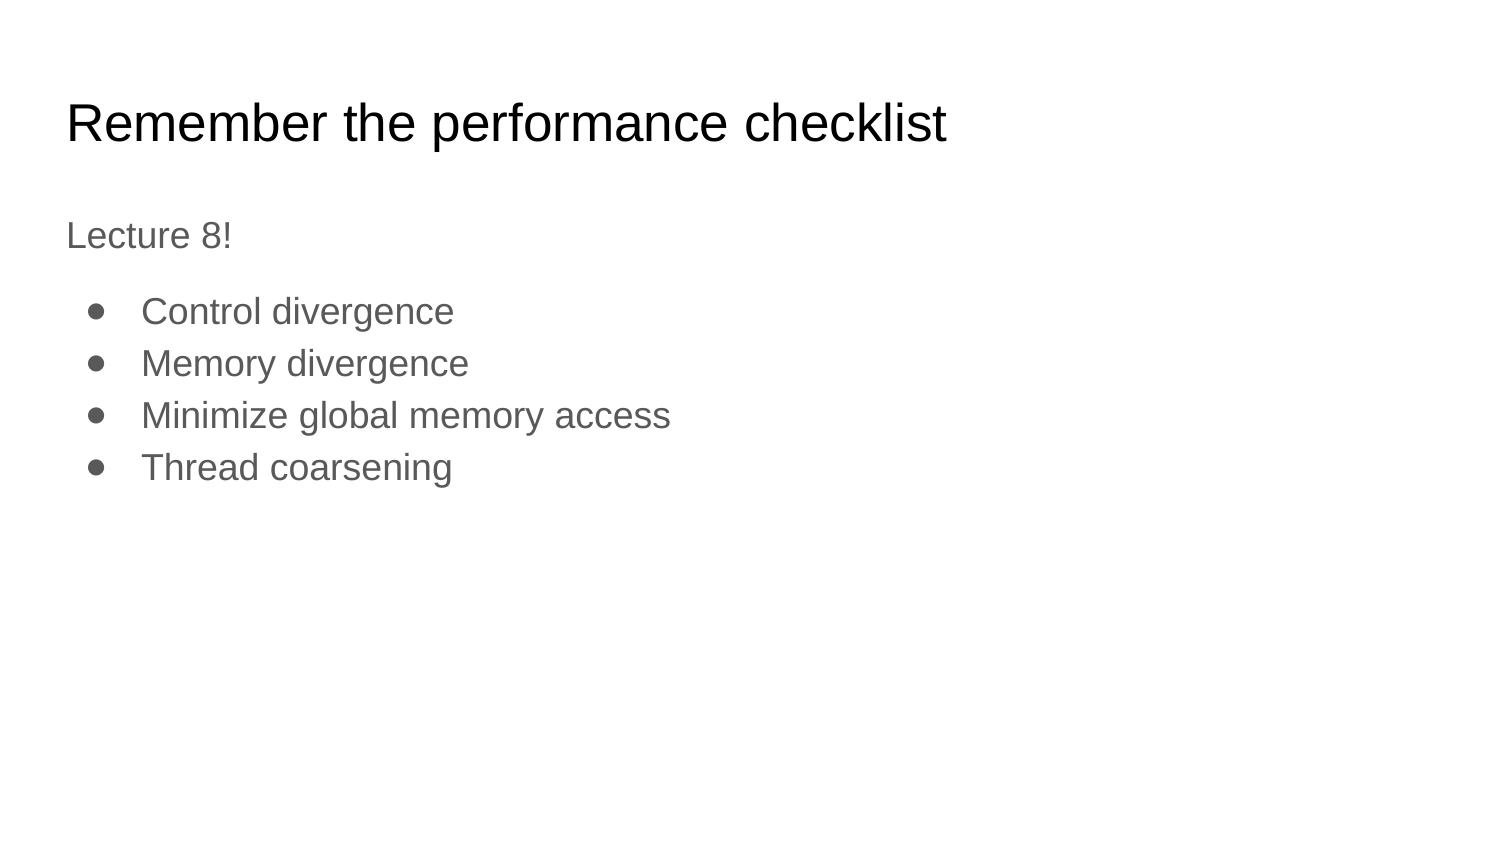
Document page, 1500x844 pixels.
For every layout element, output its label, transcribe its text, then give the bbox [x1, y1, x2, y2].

title Remember the performance checklist [51, 72, 1449, 167]
list Lecture 8! Control divergence Memory divergence Minimize global memory access Thread coarsening [51, 189, 1449, 750]
